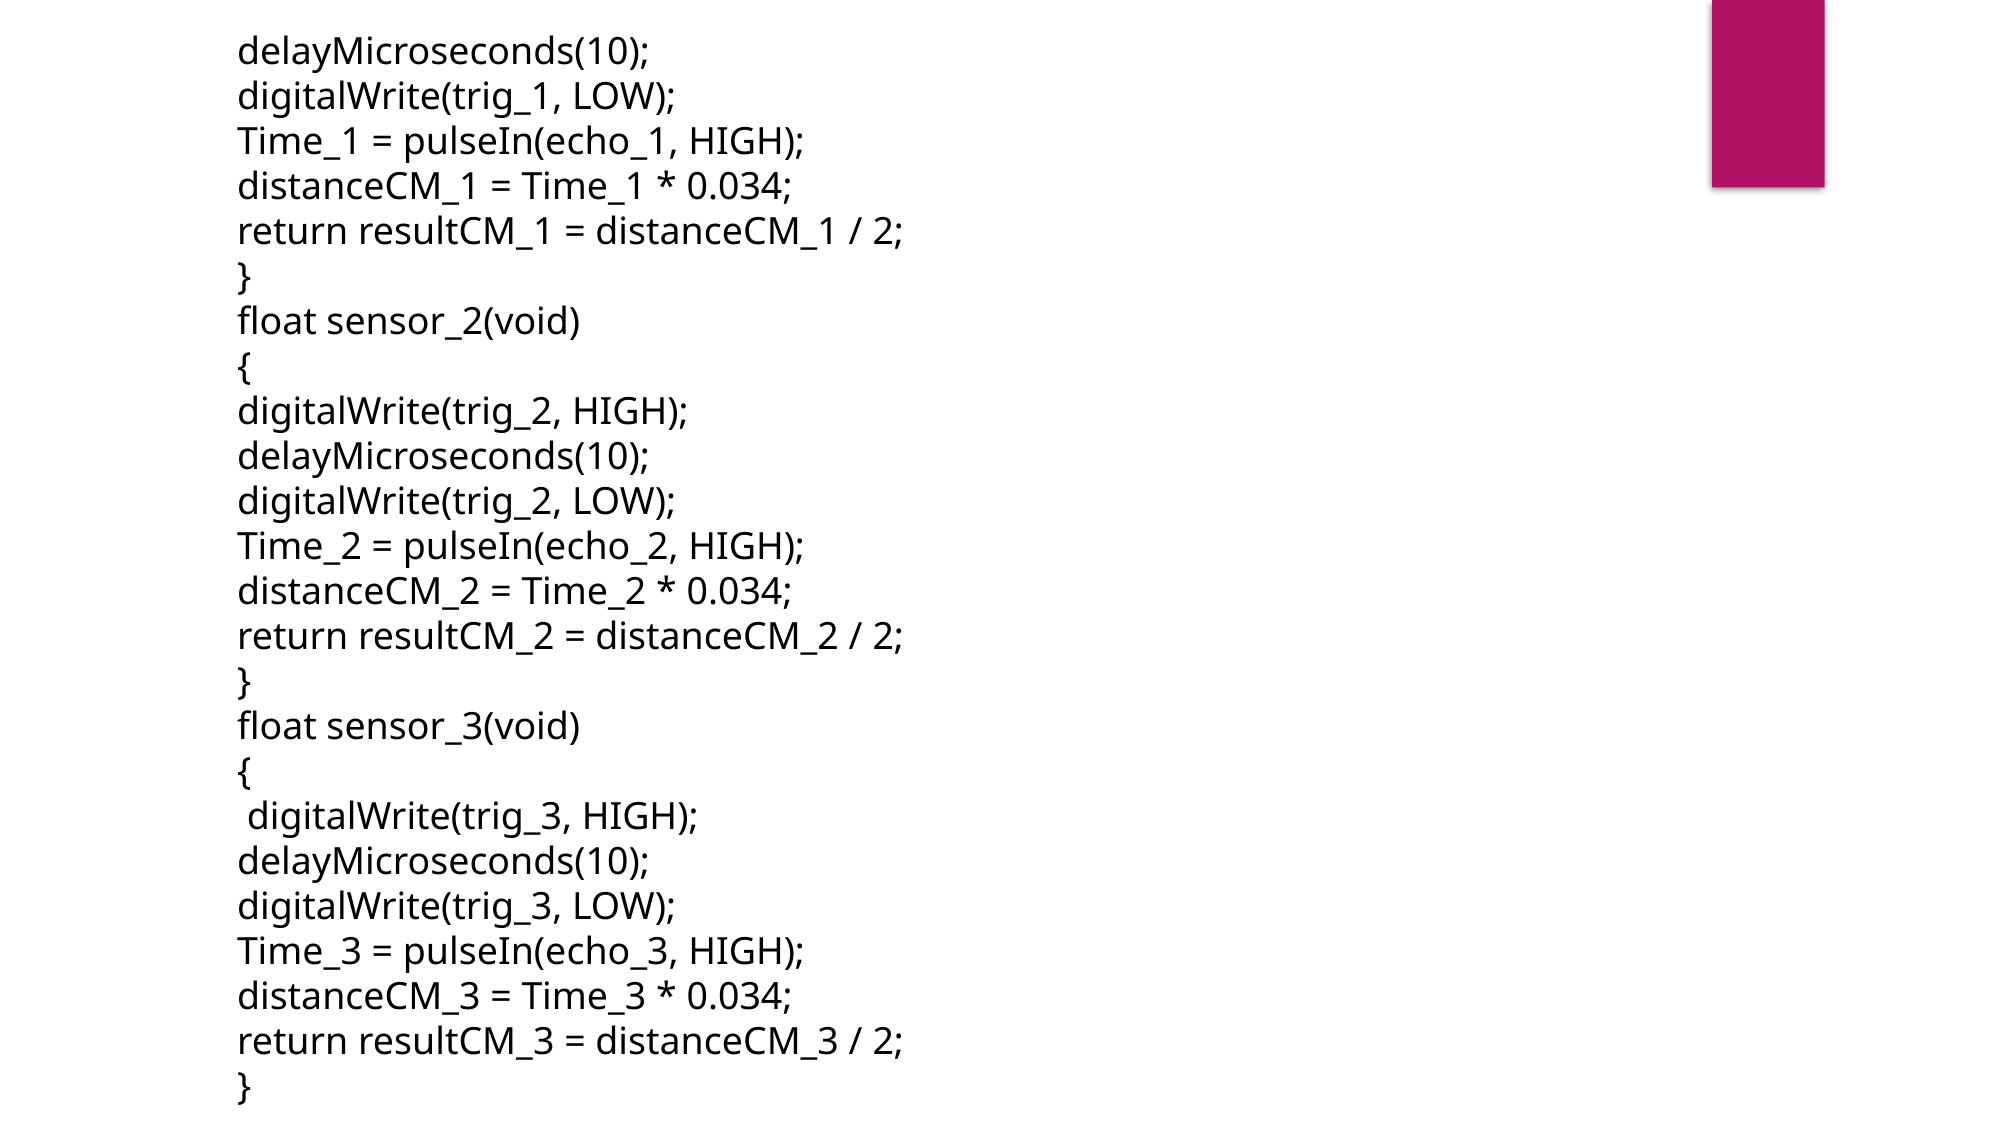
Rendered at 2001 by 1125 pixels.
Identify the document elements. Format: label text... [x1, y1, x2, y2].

text_box delayMicroseconds(10); digitalWrite(trig_1, LOW); Time_1 = pulseIn(echo_1, HIGH); distanceCM_1 = Time_1 * 0.034; return resultCM_1 = distanceCM_1 / 2; } float sensor_2(void) { digitalWrite(trig_2, HIGH); delayMicroseconds(10); digitalWrite(trig_2, LOW); Time_2 = pulseIn(echo_2, HIGH); distanceCM_2 = Time_2 * 0.034; return resultCM_2 = distanceCM_2 / 2; } float sensor_3(void) { digitalWrite(trig_3, HIGH); delayMicroseconds(10); digitalWrite(trig_3, LOW); Time_3 = pulseIn(echo_3, HIGH); distanceCM_3 = Time_3 * 0.034; return resultCM_3 = distanceCM_3 / 2; } [222, 19, 1223, 1114]
